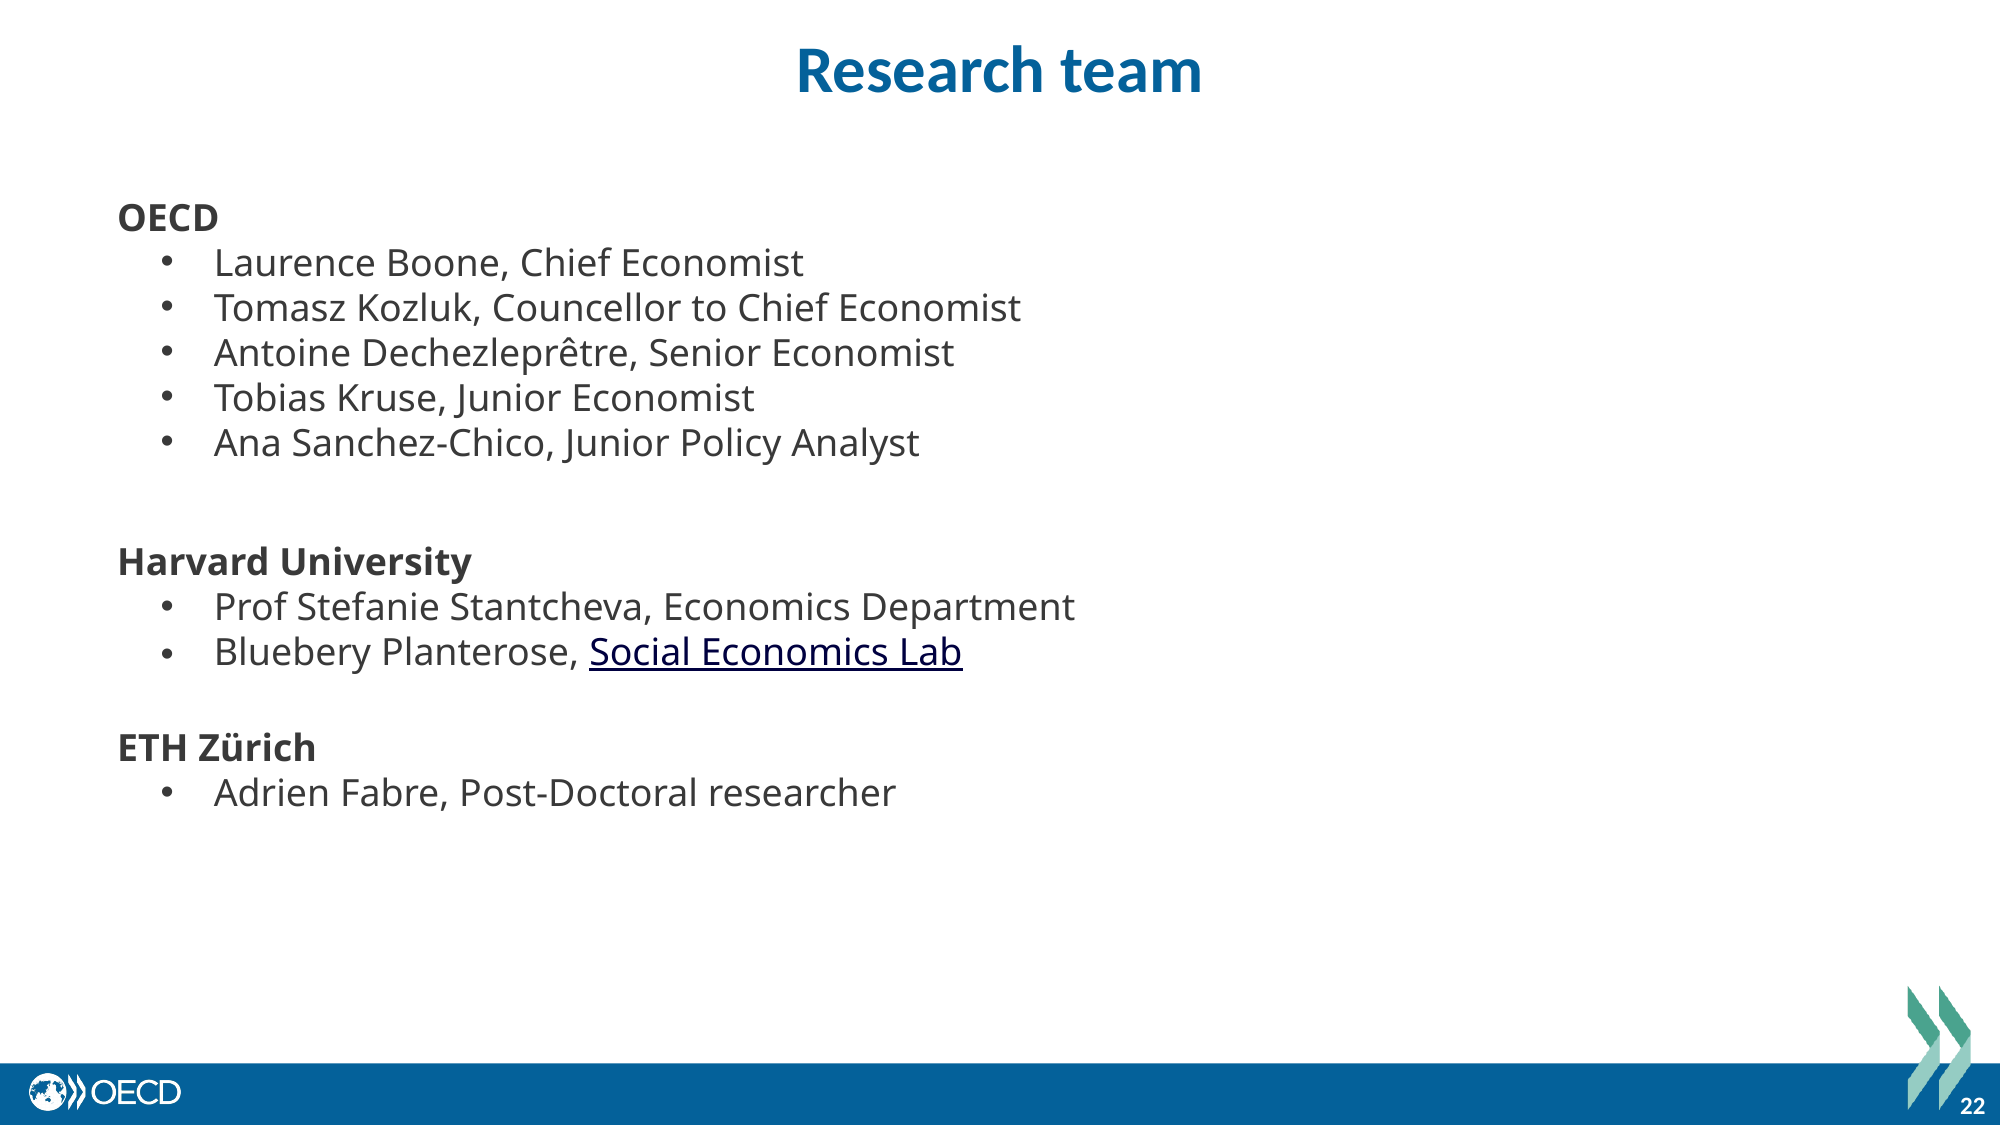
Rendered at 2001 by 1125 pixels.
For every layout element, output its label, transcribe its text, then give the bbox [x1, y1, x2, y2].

picture [29, 1073, 181, 1111]
picture [1867, 978, 2000, 1125]
title Research team [0, 18, 2000, 187]
list OECD Laurence Boone, Chief Economist Tomasz Kozluk, Councellor to Chief Economist Antoine Dechezleprêtre, Senior Economist Tobias Kruse, Junior Economist Ana Sanchez-Chico, Junior Policy Analyst Harvard University Prof Stefanie Stantcheva, Economics Department Bluebery Planterose, Social Economics Lab ETH Zürich Adrien Fabre, Post-Doctoral researcher [102, 187, 1900, 1006]
